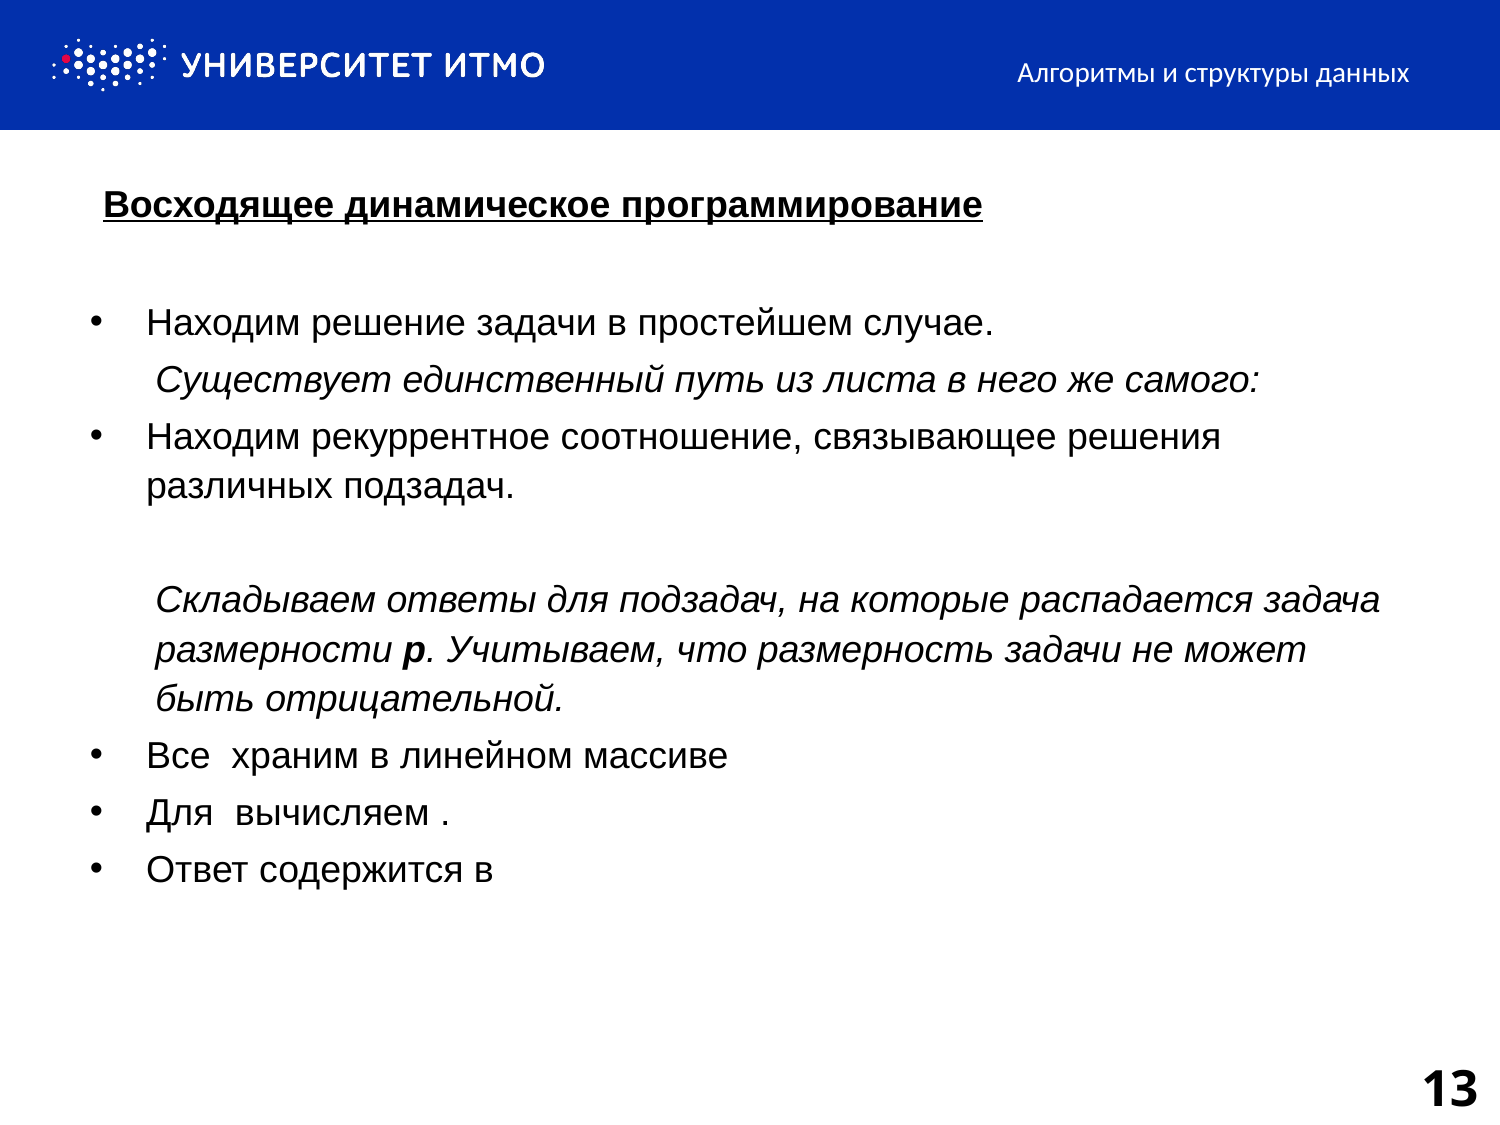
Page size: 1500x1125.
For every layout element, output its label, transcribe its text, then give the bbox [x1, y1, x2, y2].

footer Алгоритмы и структуры данных [661, 40, 1425, 101]
text_box 13 [1399, 1049, 1500, 1124]
picture [0, 0, 596, 130]
text_box Восходящее динамическое программирование [88, 172, 1365, 233]
